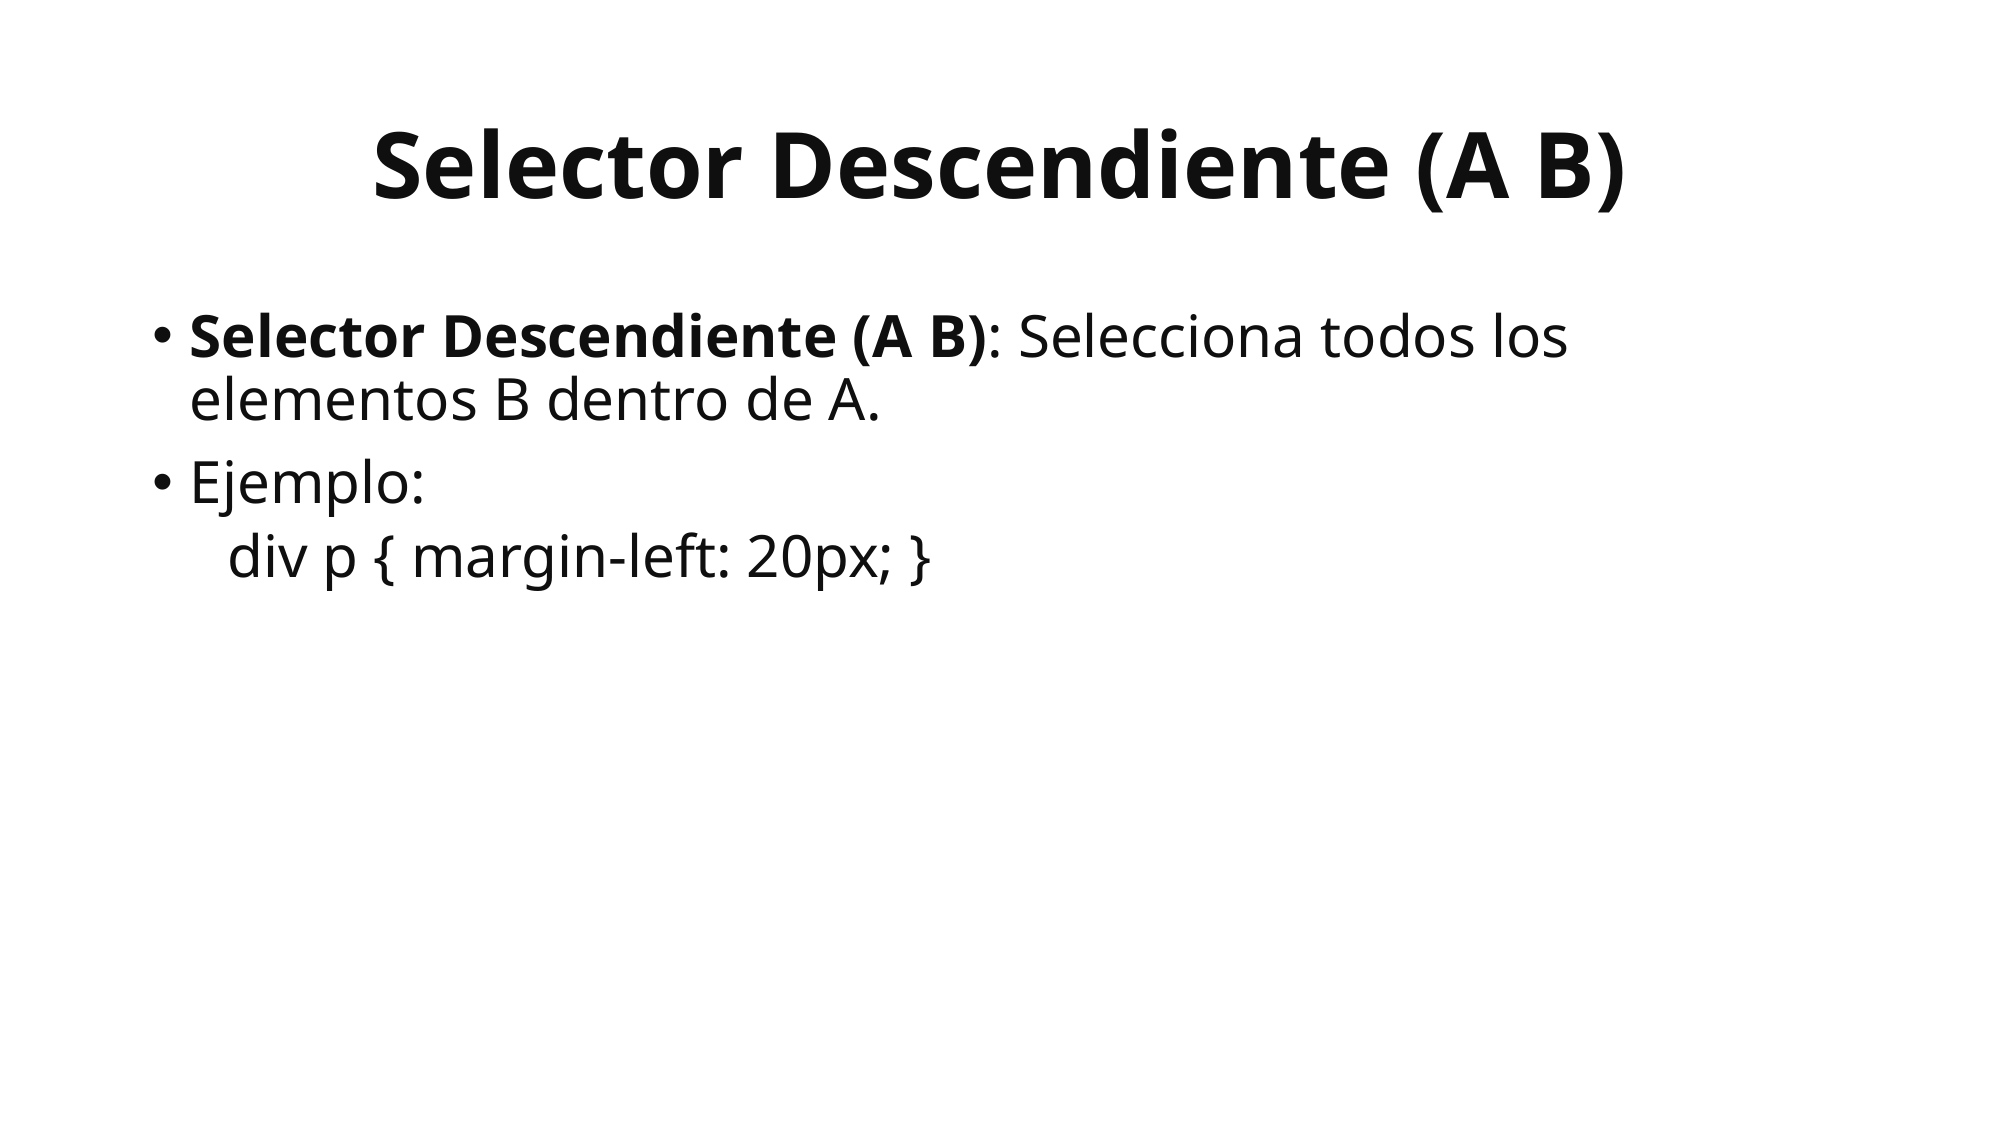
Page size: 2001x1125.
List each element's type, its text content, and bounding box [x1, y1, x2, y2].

title Selector Descendiente (A B) [137, 59, 1863, 278]
list Selector Descendiente (A B): Selecciona todos los elementos B dentro de A. Ejemplo: div p { margin-left: 20px; } [137, 299, 1863, 1014]
